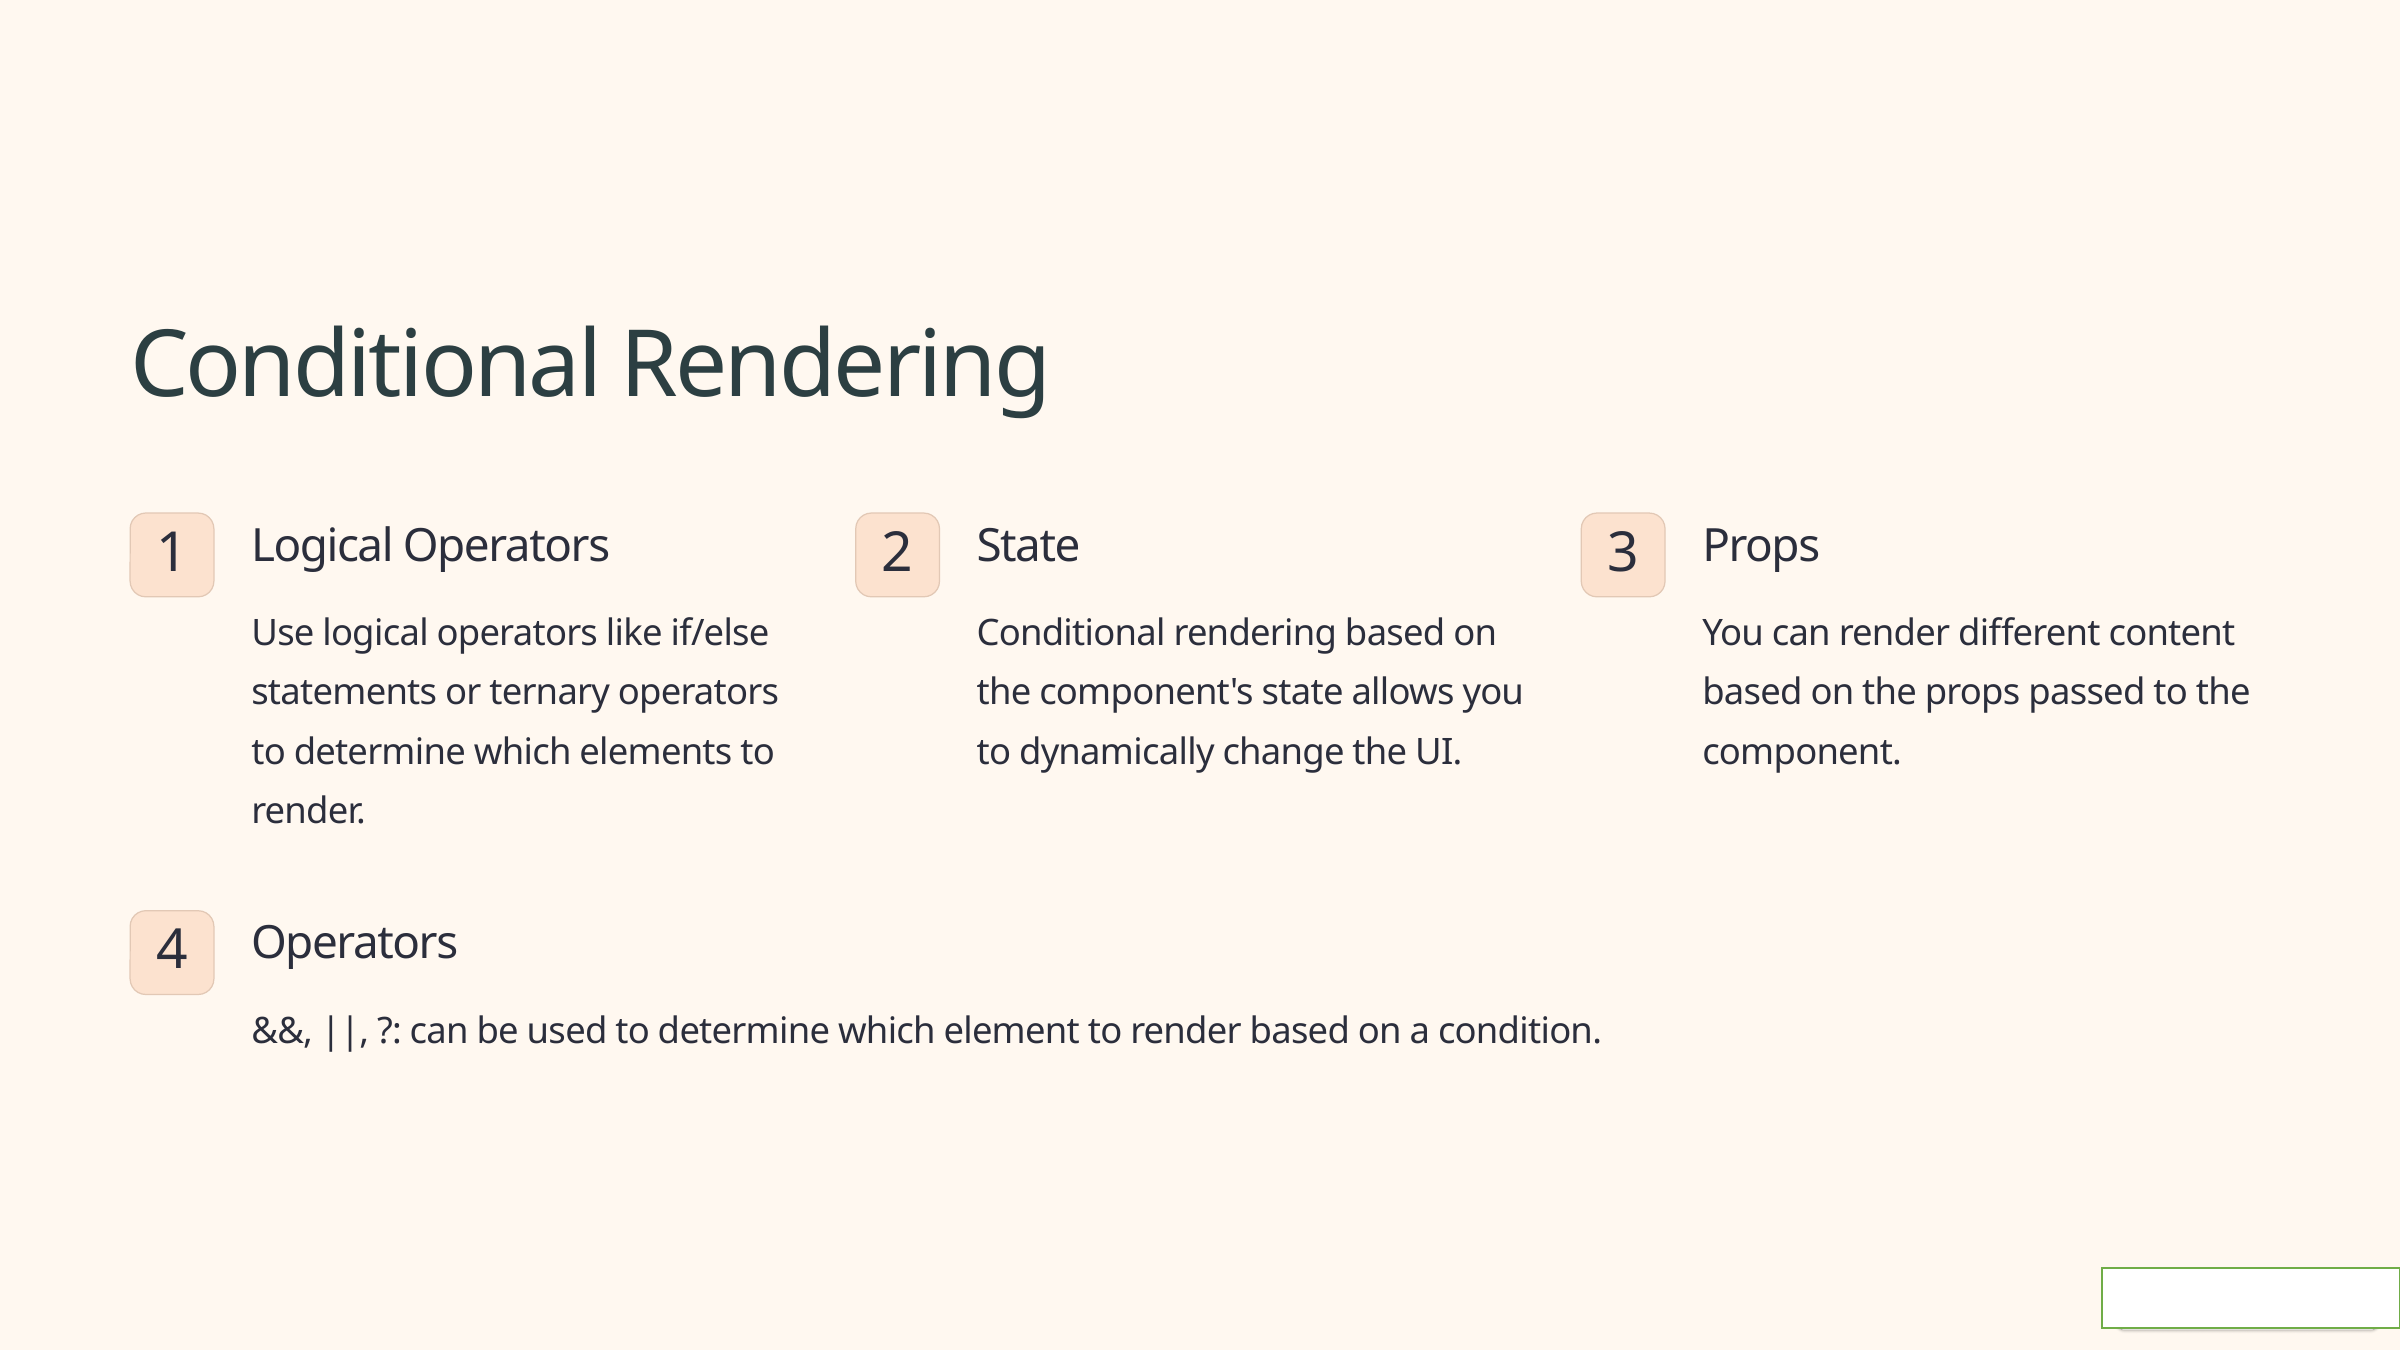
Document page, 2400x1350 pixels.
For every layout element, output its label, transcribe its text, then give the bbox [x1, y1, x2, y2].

text_box Conditional rendering based on the component's state allows you to dynamically change the UI. [976, 593, 1545, 773]
text_box [130, 910, 214, 995]
text_box You can render different content based on the props passed to the component. [1702, 593, 2270, 773]
text_box Operators [251, 910, 717, 969]
text_box 3 [1608, 527, 1639, 583]
text_box &&, ||, ?: can be used to determine which element to render based on a condition. [251, 991, 2270, 1051]
text_box 2 [883, 527, 913, 583]
text_box Conditional Rendering [130, 299, 1061, 416]
text_box [2101, 1267, 2400, 1329]
text_box [1581, 513, 1666, 597]
text_box [855, 513, 940, 597]
text_box 4 [156, 924, 188, 981]
text_box State [976, 513, 1442, 572]
text_box Logical Operators [251, 513, 717, 572]
text_box Props [1702, 513, 2168, 572]
picture [2106, 1329, 2389, 1339]
text_box [130, 513, 214, 597]
text_box Use logical operators like if/else statements or ternary operators to determine which elements to render. [251, 593, 819, 832]
text_box 1 [161, 527, 183, 583]
